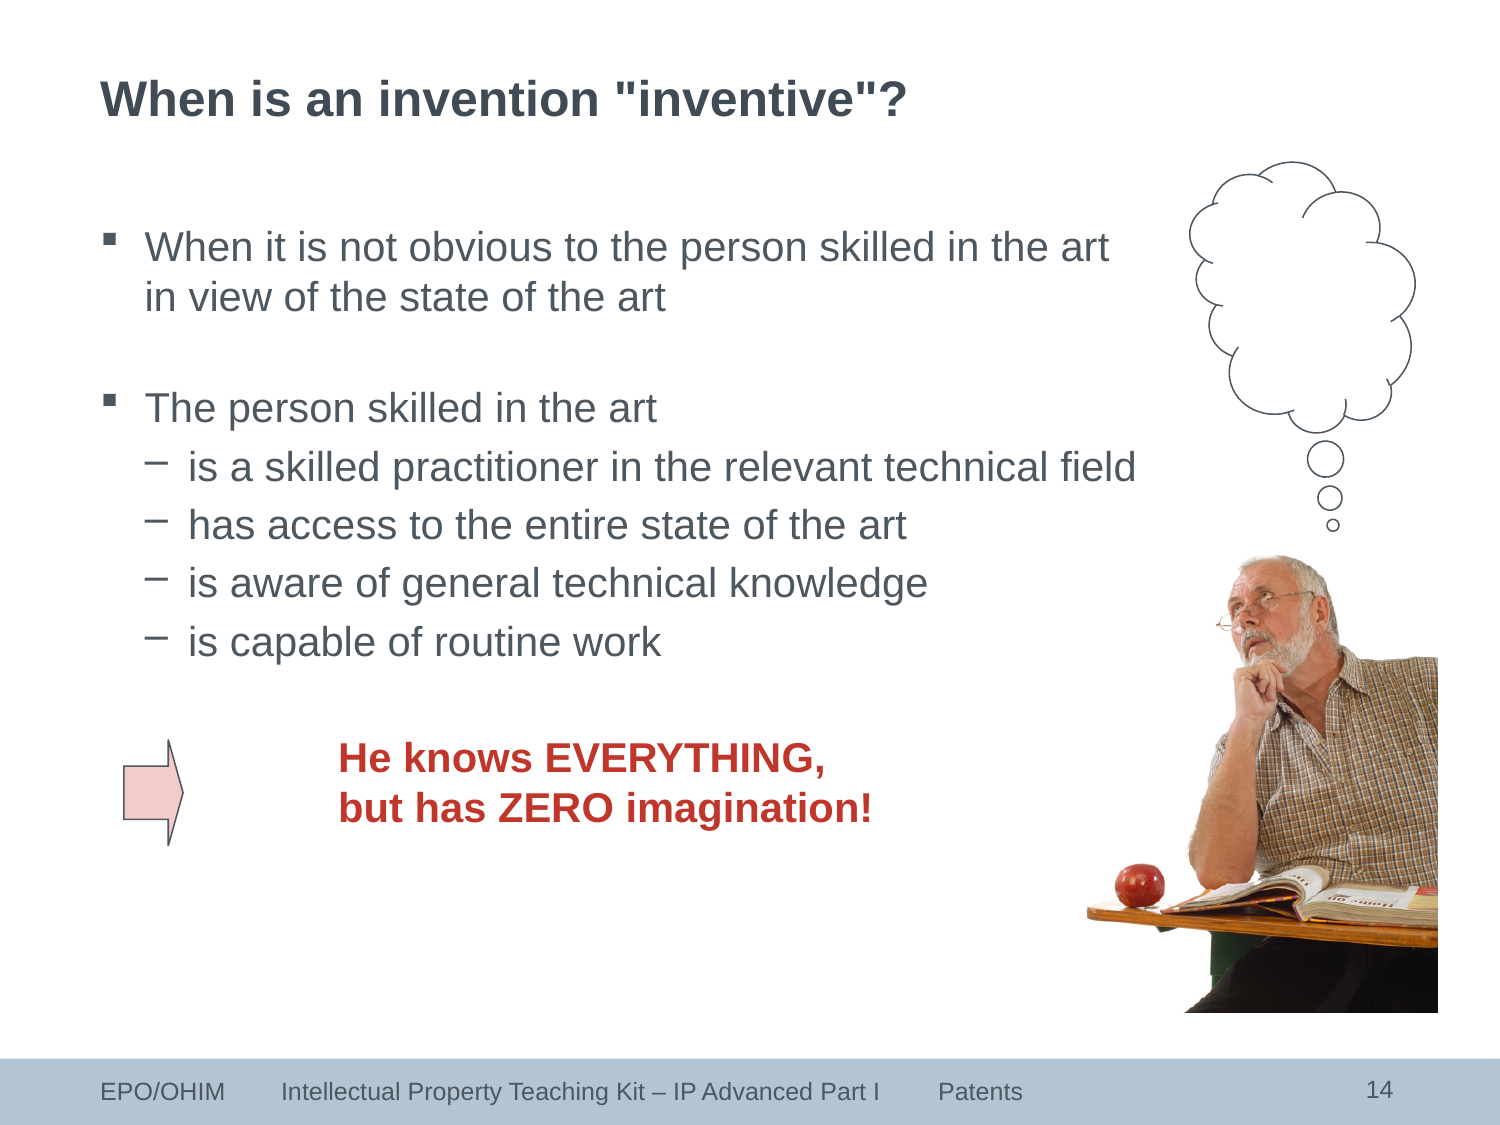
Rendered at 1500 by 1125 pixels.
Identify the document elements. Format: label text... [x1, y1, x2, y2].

picture [1033, 408, 1439, 1013]
text_box [1189, 162, 1416, 407]
list When it is not obvious to the person skilled in the art in view of the state of the art The person skilled in the art is a skilled practitioner in the relevant technical field has access to the entire state of the art is aware of general technical knowledge is capable of routine work He knows EVERYTHING, but has ZERO imagination! [100, 220, 1176, 882]
text_box [123, 739, 184, 846]
title When is an invention "inventive"? [100, 66, 1400, 220]
text_box 14 [1269, 1070, 1394, 1106]
text_box EPO/OHIM Intellectual Property Teaching Kit – IP Advanced Part I Patents [100, 1074, 1105, 1125]
